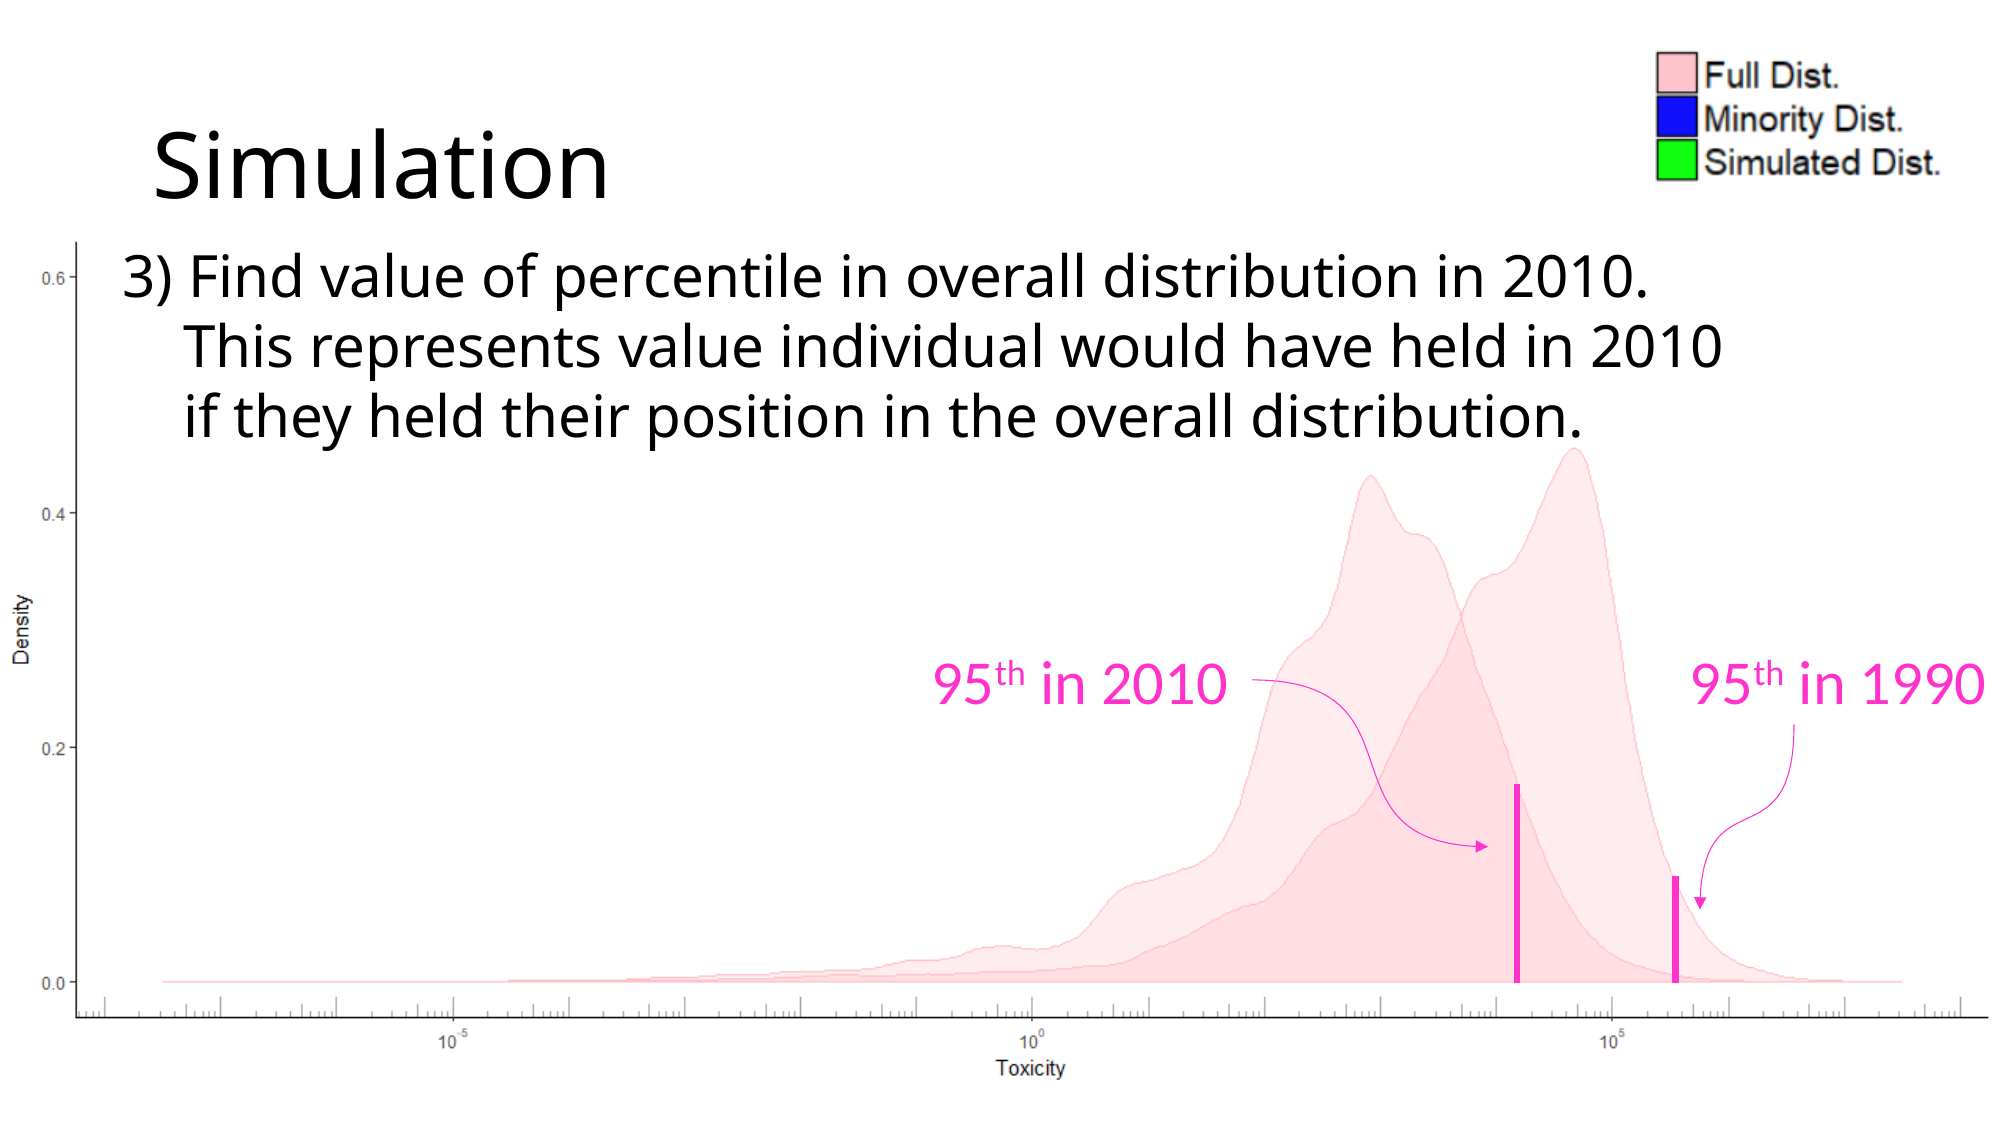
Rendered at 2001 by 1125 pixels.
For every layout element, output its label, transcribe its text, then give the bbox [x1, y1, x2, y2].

title Simulation [137, 59, 1863, 232]
picture [1640, 35, 1955, 199]
picture [0, 232, 2000, 1091]
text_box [1251, 679, 1489, 847]
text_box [1654, 769, 1840, 865]
